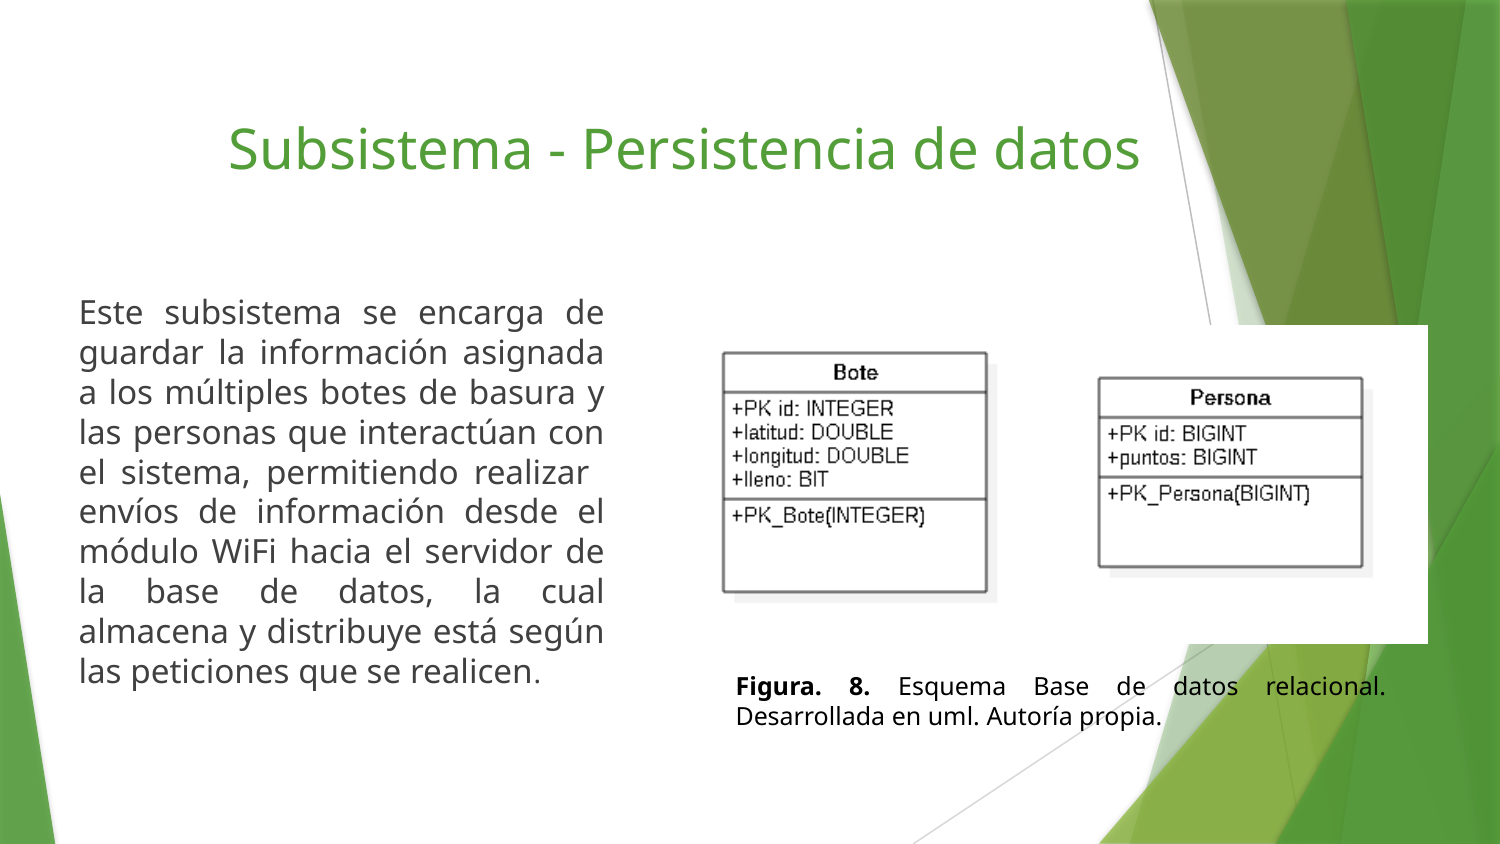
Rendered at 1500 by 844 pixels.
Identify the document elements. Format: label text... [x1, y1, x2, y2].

title Subsistema - Persistencia de datos [213, 98, 1462, 263]
text_box Figura. 8. Esquema Base de datos relacional. Desarrollada en uml. Autoría propia. [720, 656, 1402, 746]
list Este subsistema se encarga de guardar la información asignada a los múltiples botes de basura y las personas que interactúan con el sistema, permitiendo realizar envíos de información desde el módulo WiFi hacia el servidor de la base de datos, la cual almacena y distribuye está según las peticiones que se realicen. [63, 276, 621, 694]
picture [694, 325, 1429, 644]
